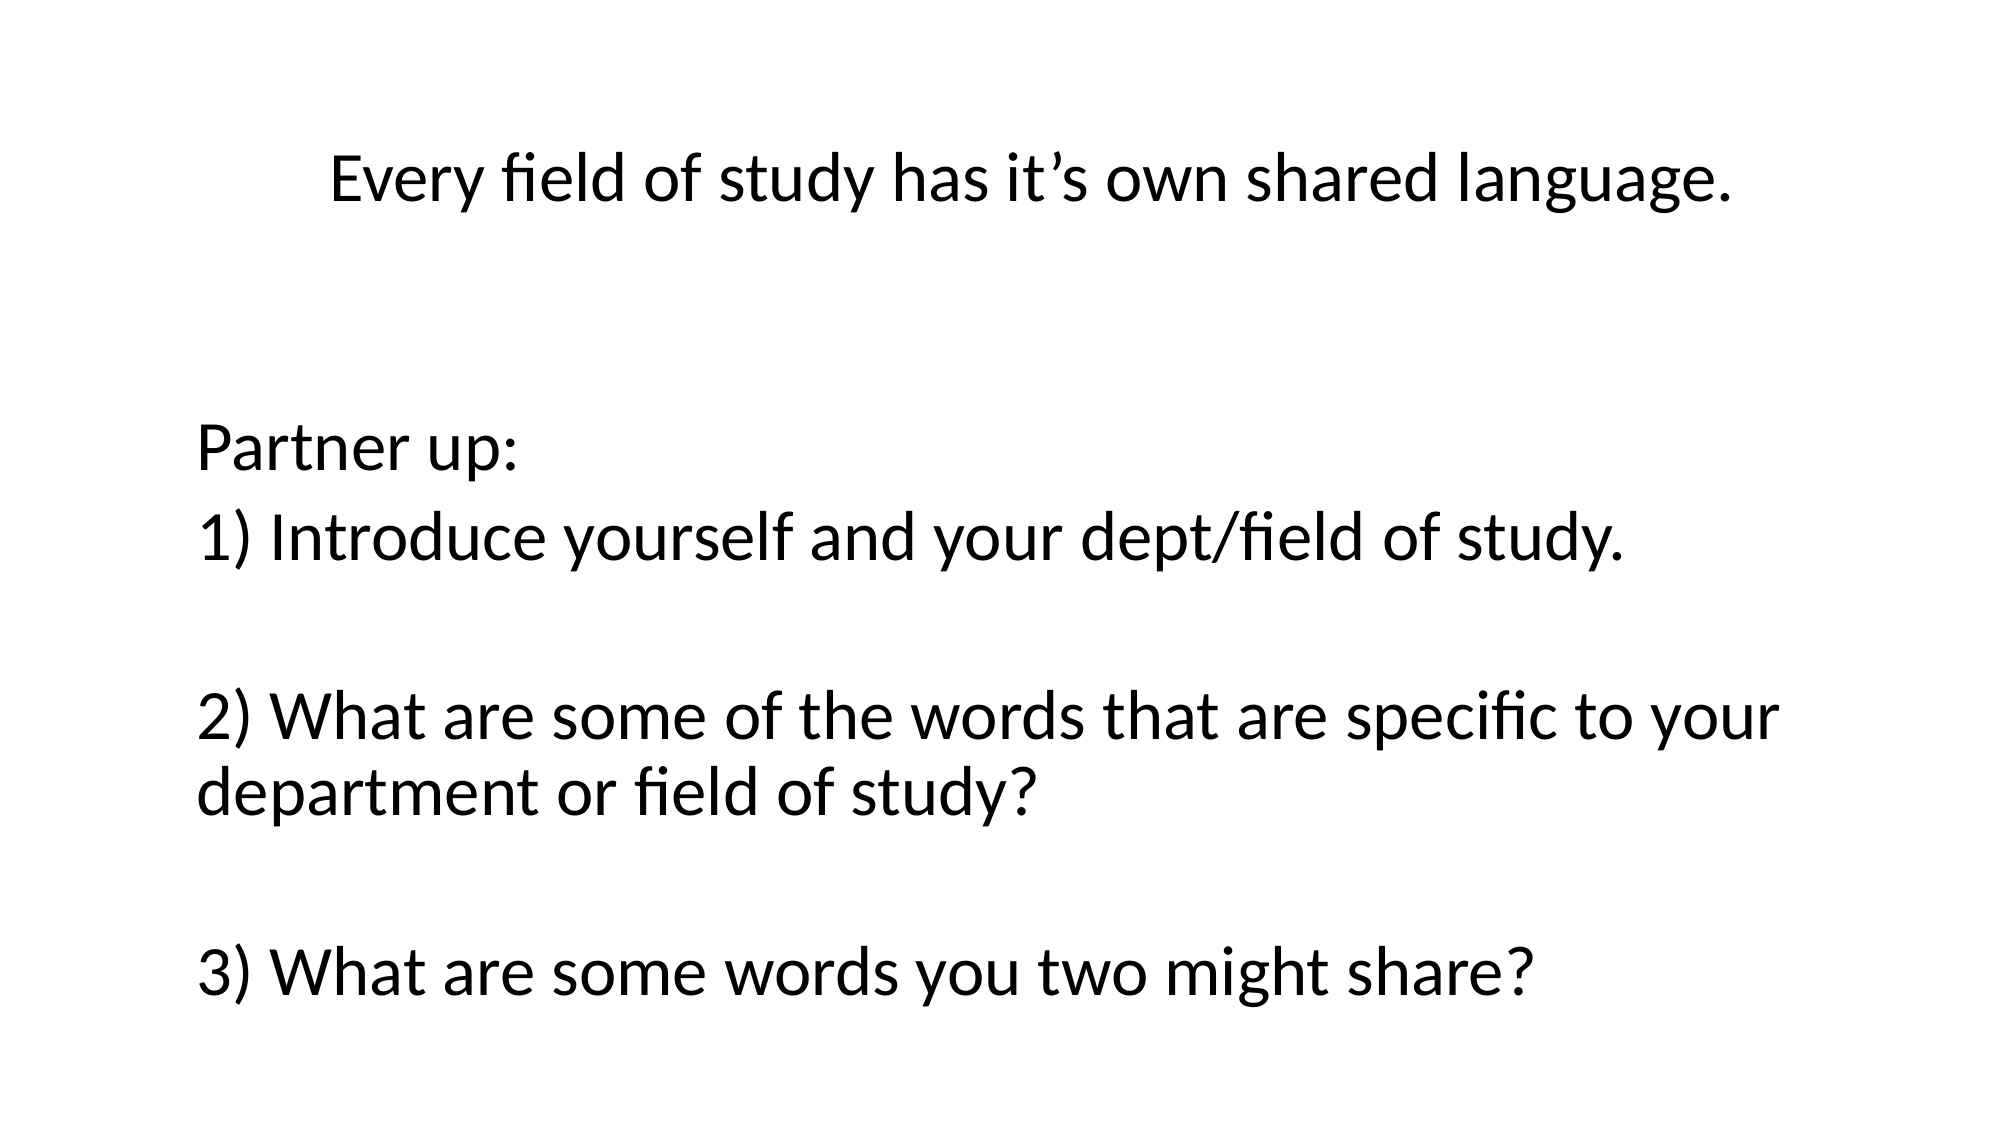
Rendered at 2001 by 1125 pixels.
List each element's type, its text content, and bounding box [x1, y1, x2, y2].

list Every field of study has it’s own shared language. Partner up: 1) Introduce yourself and your dept/field of study. 2) What are some of the words that are specific to your department or field of study? 3) What are some words you two might share? [181, 132, 1885, 1027]
